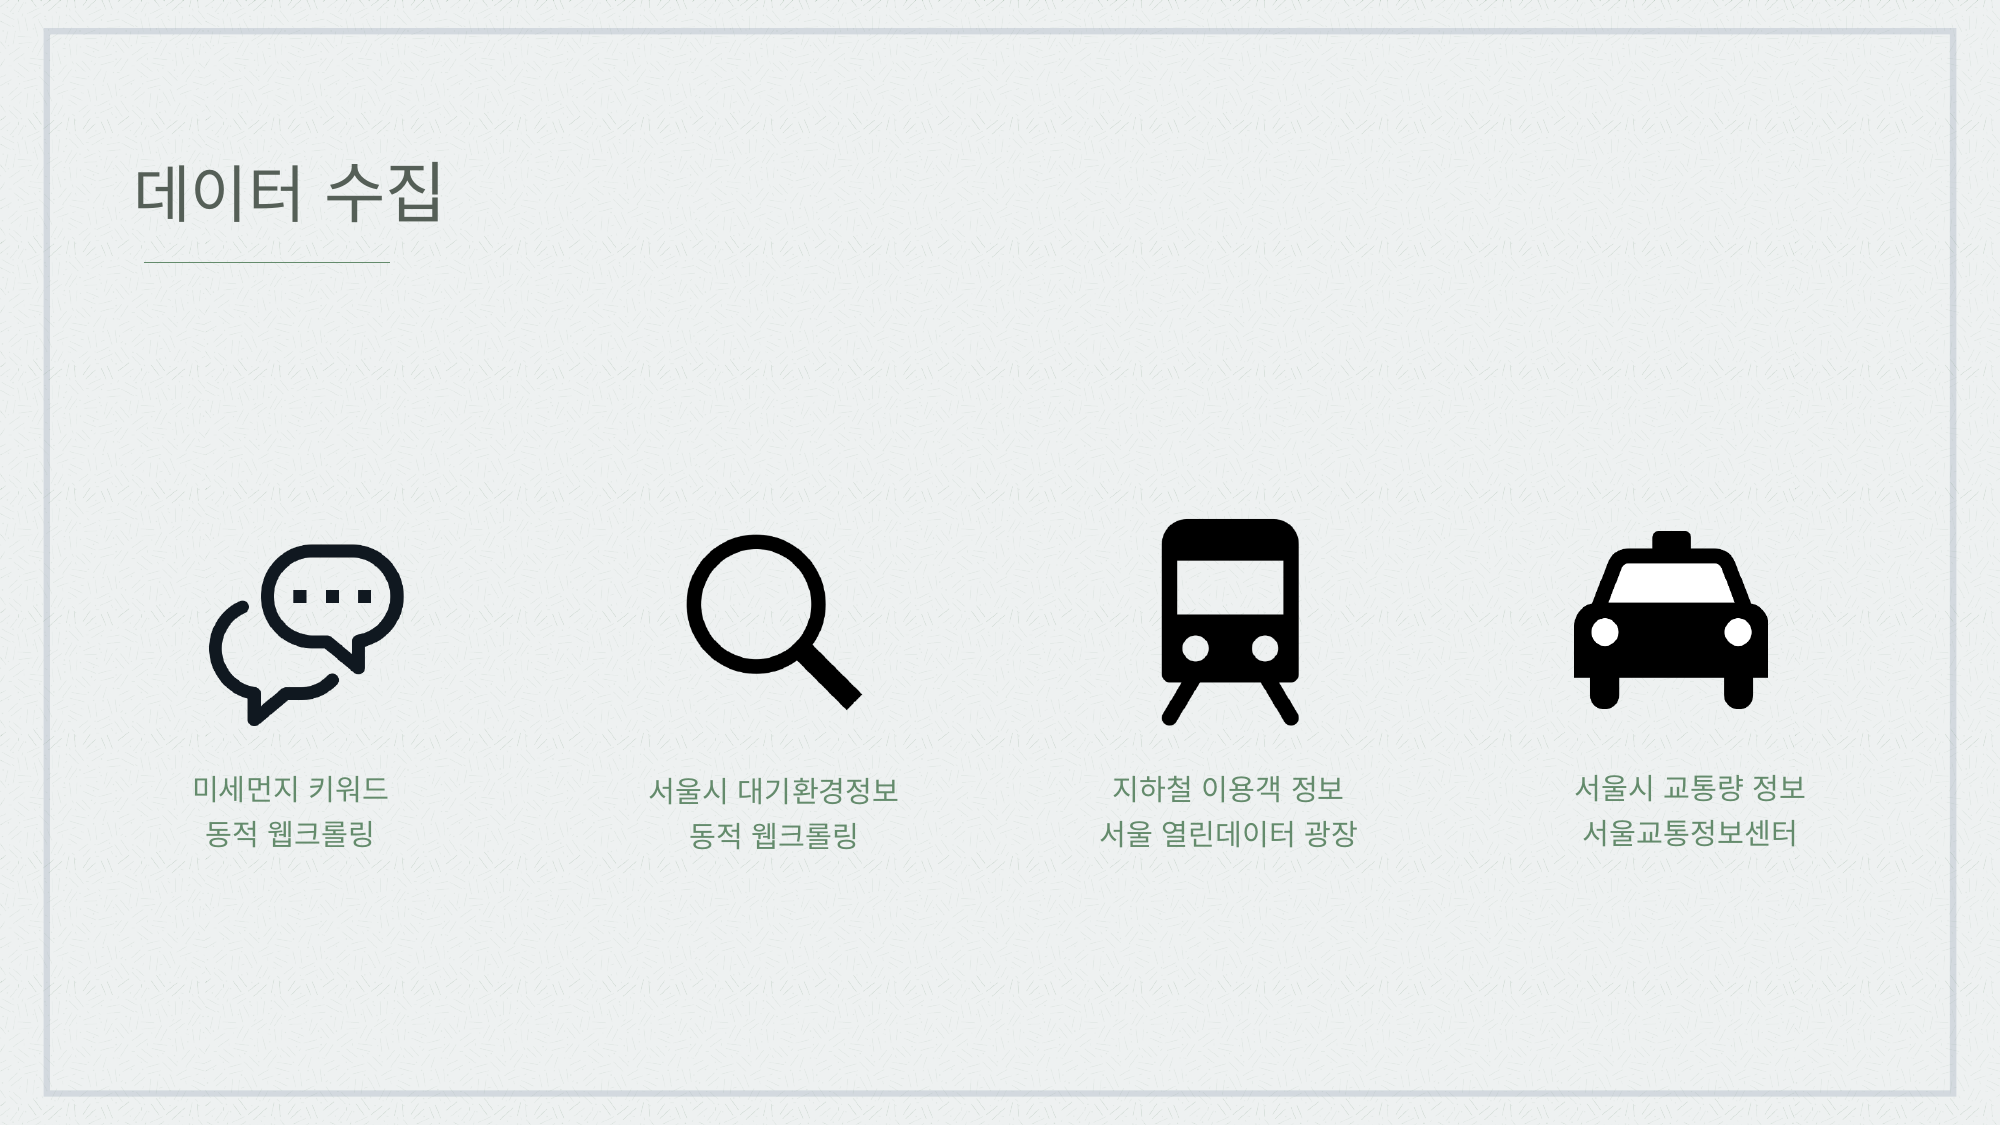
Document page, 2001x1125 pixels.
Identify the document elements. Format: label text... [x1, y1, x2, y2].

text_box 지하철 이용객 정보 서울 열린데이터 광장 [1084, 763, 1374, 859]
text_box 데이터 수집 [118, 143, 520, 238]
text_box 서울시 교통량 정보 서울교통정보센터 [1548, 762, 1833, 858]
text_box 미세먼지 키워드 동적 웹크롤링 [177, 763, 404, 859]
text_box 서울시 대기환경정보 동적 웹크롤링 [633, 765, 915, 861]
picture [0, 0, 2000, 1125]
